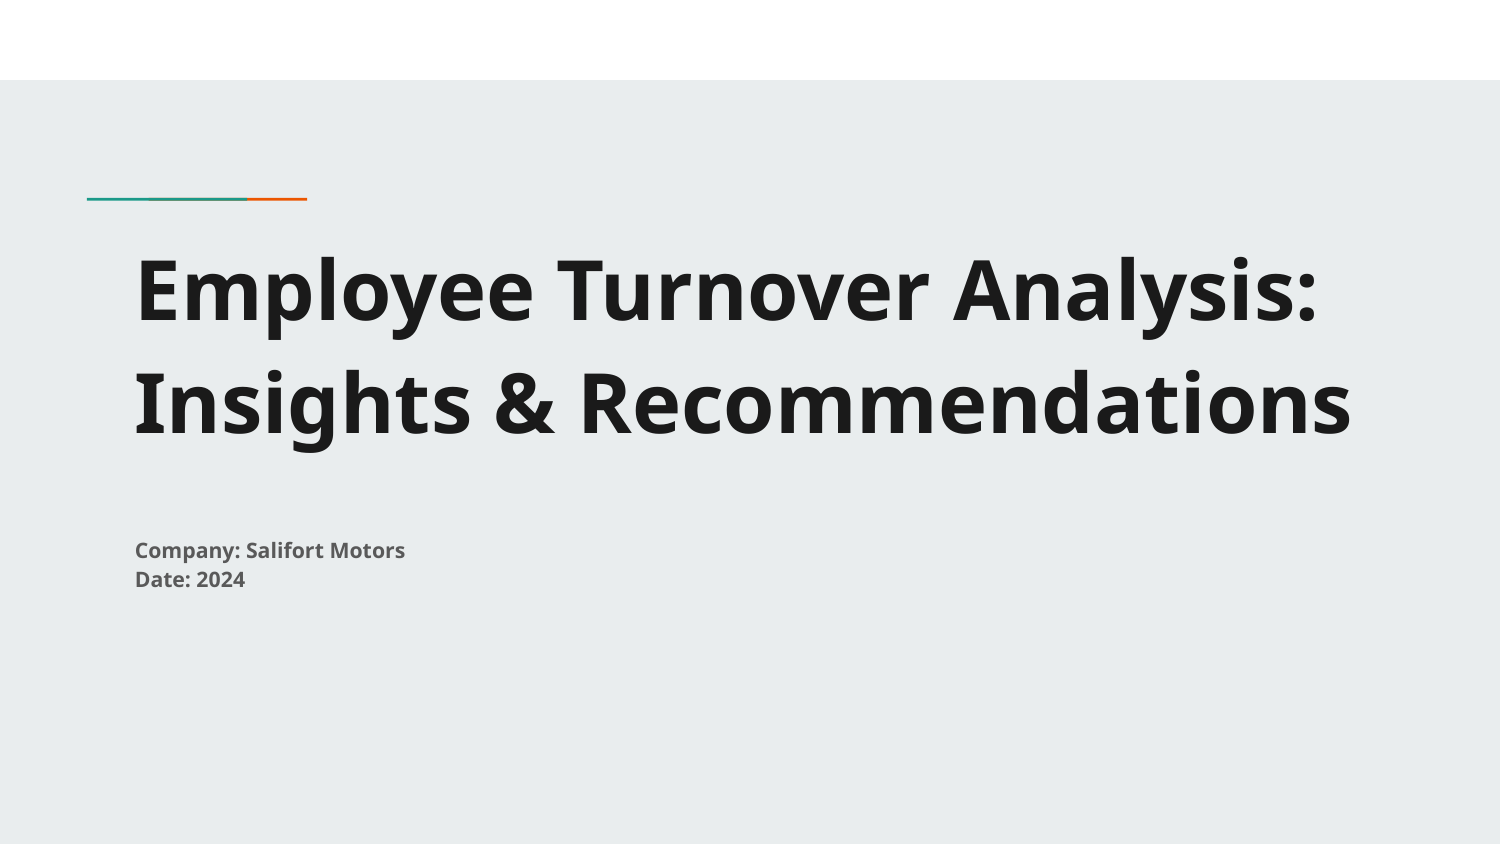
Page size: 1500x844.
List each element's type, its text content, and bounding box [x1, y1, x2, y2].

subtitle Company: Salifort Motors Date: 2024 [119, 520, 1381, 610]
title Employee Turnover Analysis: Insights & Recommendations [119, 216, 1381, 490]
